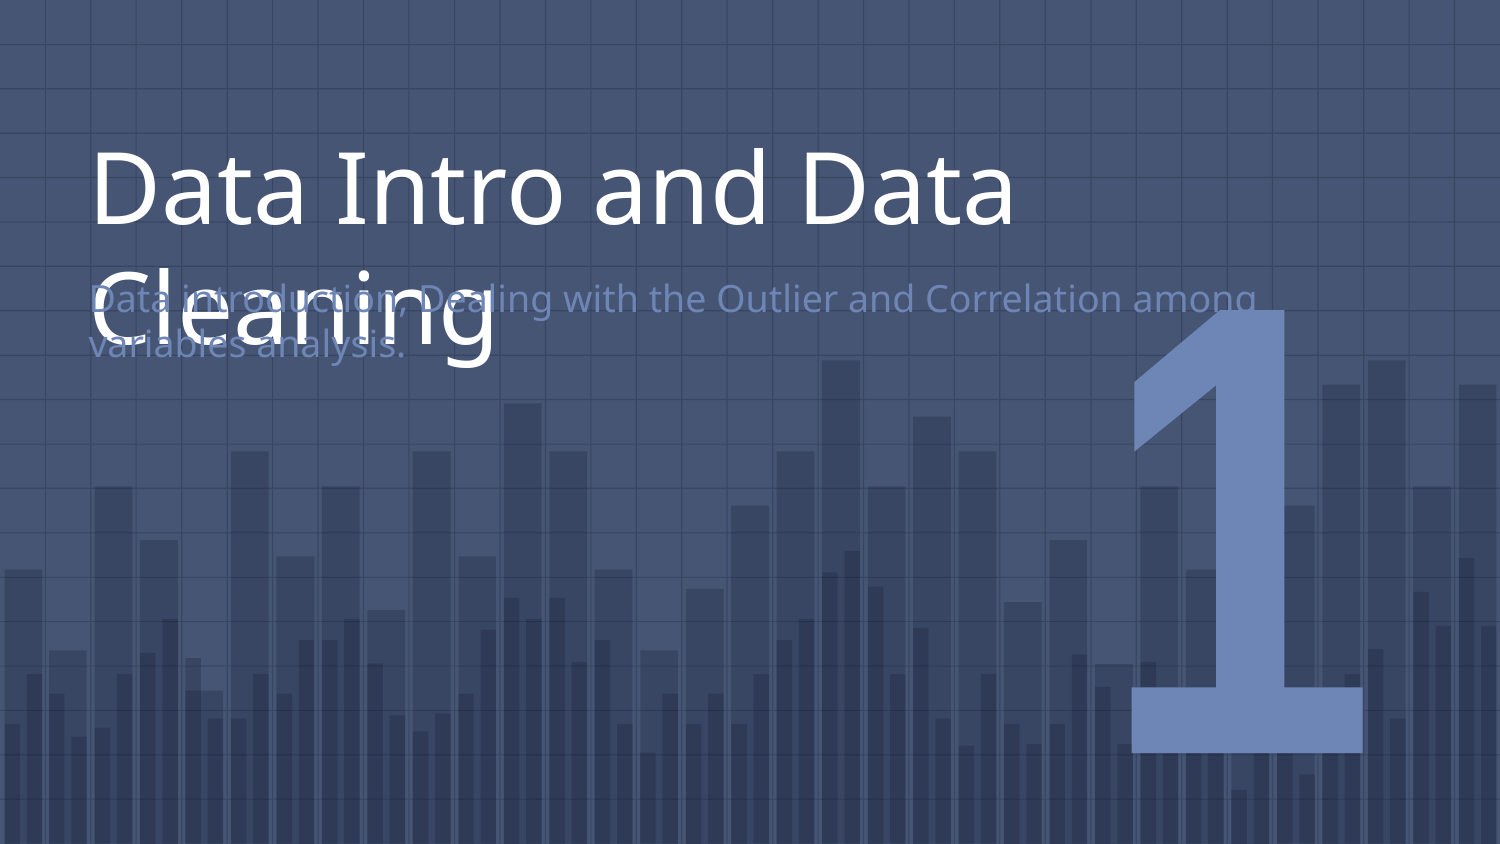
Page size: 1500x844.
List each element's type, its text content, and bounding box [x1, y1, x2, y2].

title Data Intro and Data Cleaning [73, 109, 1349, 260]
subtitle Data introduction, Dealing with the Outlier and Correlation among variables analysis. [73, 260, 1349, 389]
